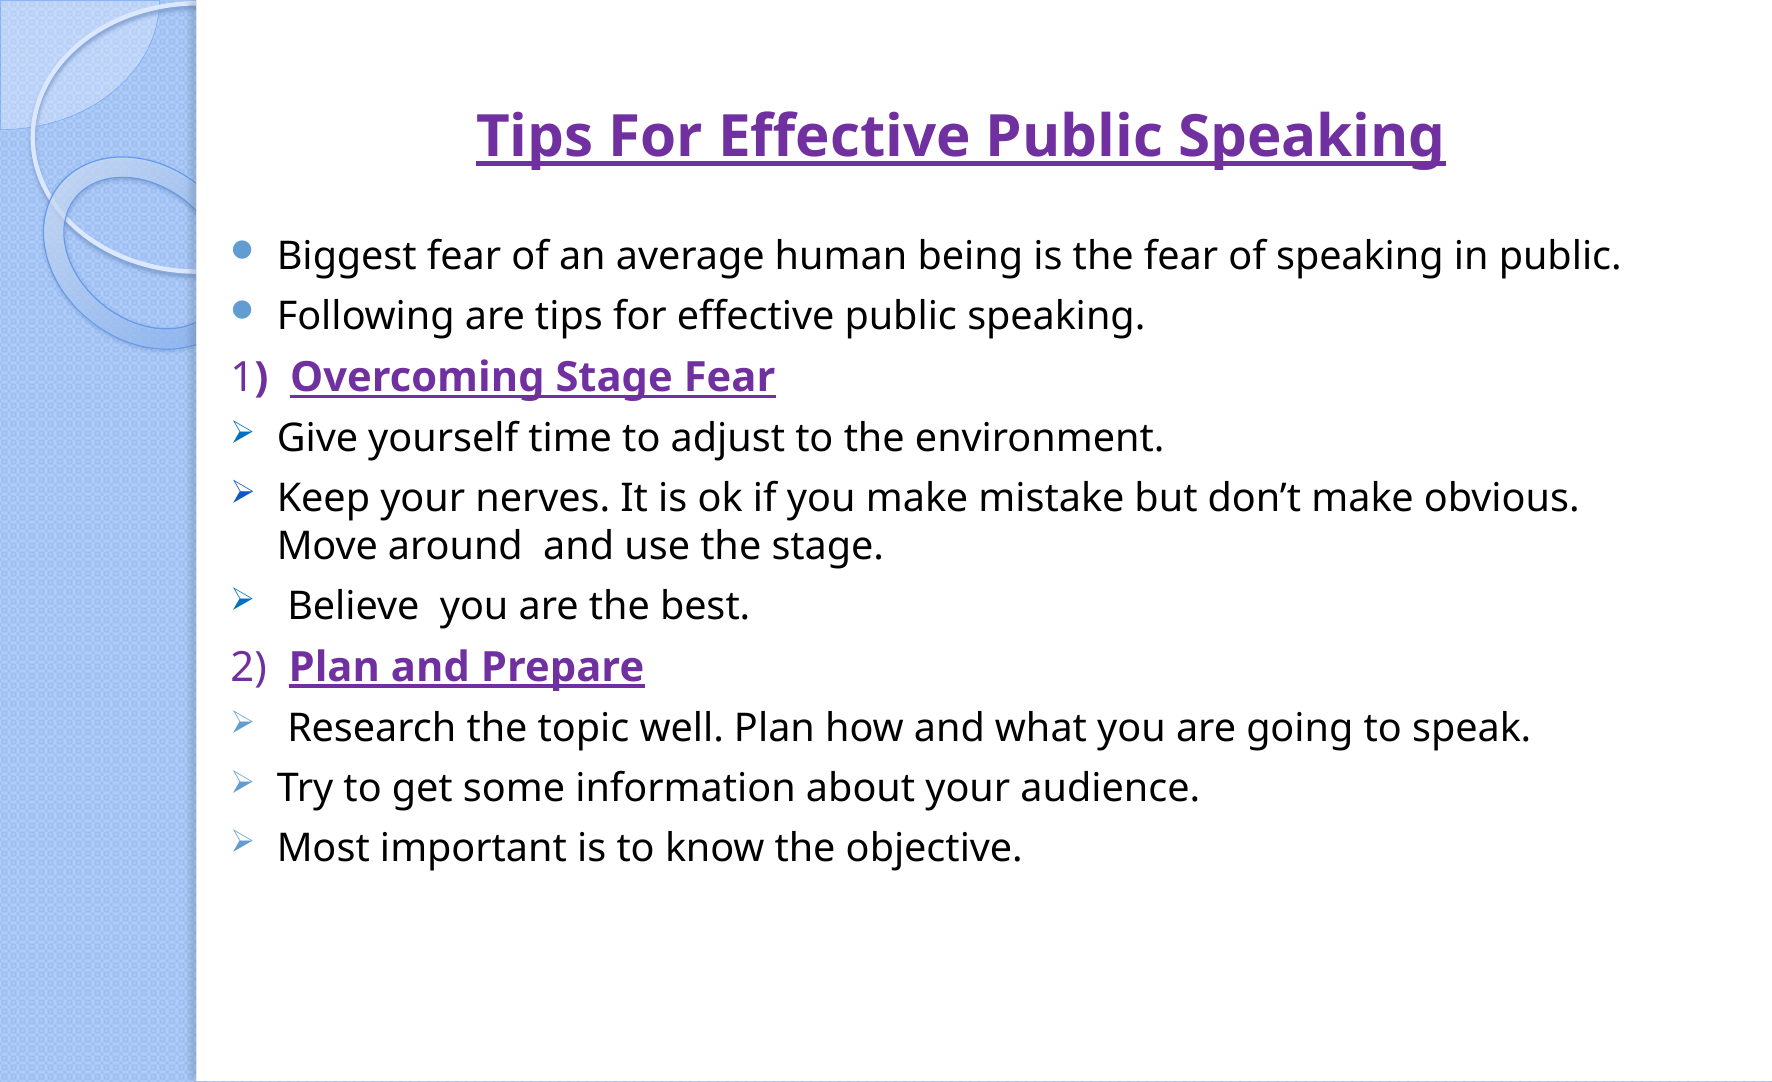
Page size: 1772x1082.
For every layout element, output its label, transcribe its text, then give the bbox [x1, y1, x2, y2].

title Tips For Effective Public Speaking [278, 43, 1732, 224]
list Biggest fear of an average human being is the fear of speaking in public. Following are tips for effective public speaking. 1) Overcoming Stage Fear Give yourself time to adjust to the environment. Keep your nerves. It is ok if you make mistake but don’t make obvious. Move around and use the stage. Believe you are the best. 2) Plan and Prepare Research the topic well. Plan how and what you are going to speak. Try to get some information about your audience. Most important is to know the objective. [202, 222, 1678, 980]
